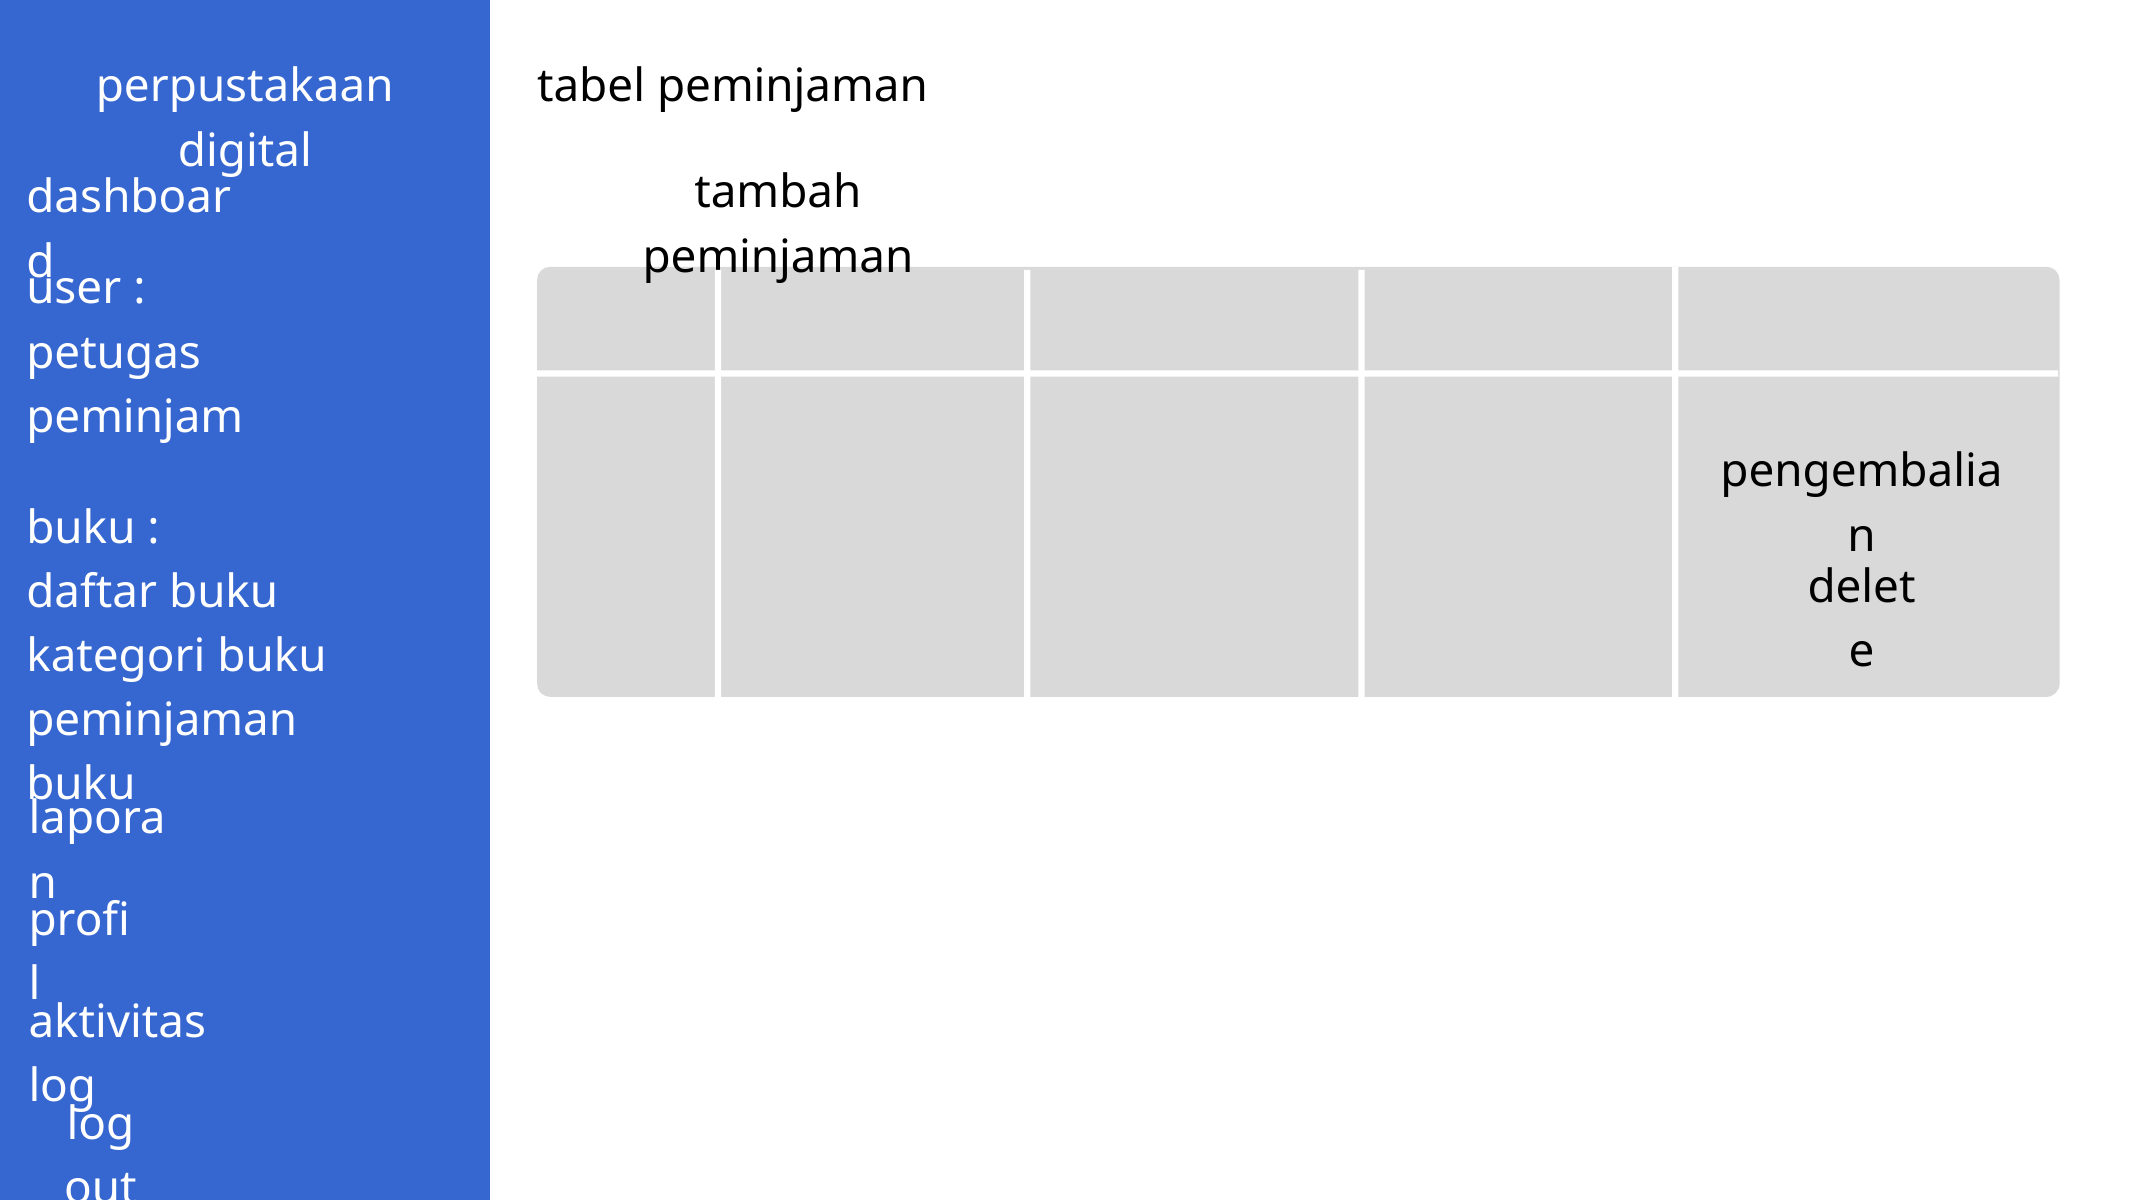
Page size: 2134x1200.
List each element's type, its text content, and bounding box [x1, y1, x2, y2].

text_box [0, 0, 490, 1200]
text_box tambah peminjaman [554, 153, 1002, 265]
text_box tabel peminjaman [537, 46, 957, 111]
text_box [536, 266, 2060, 698]
